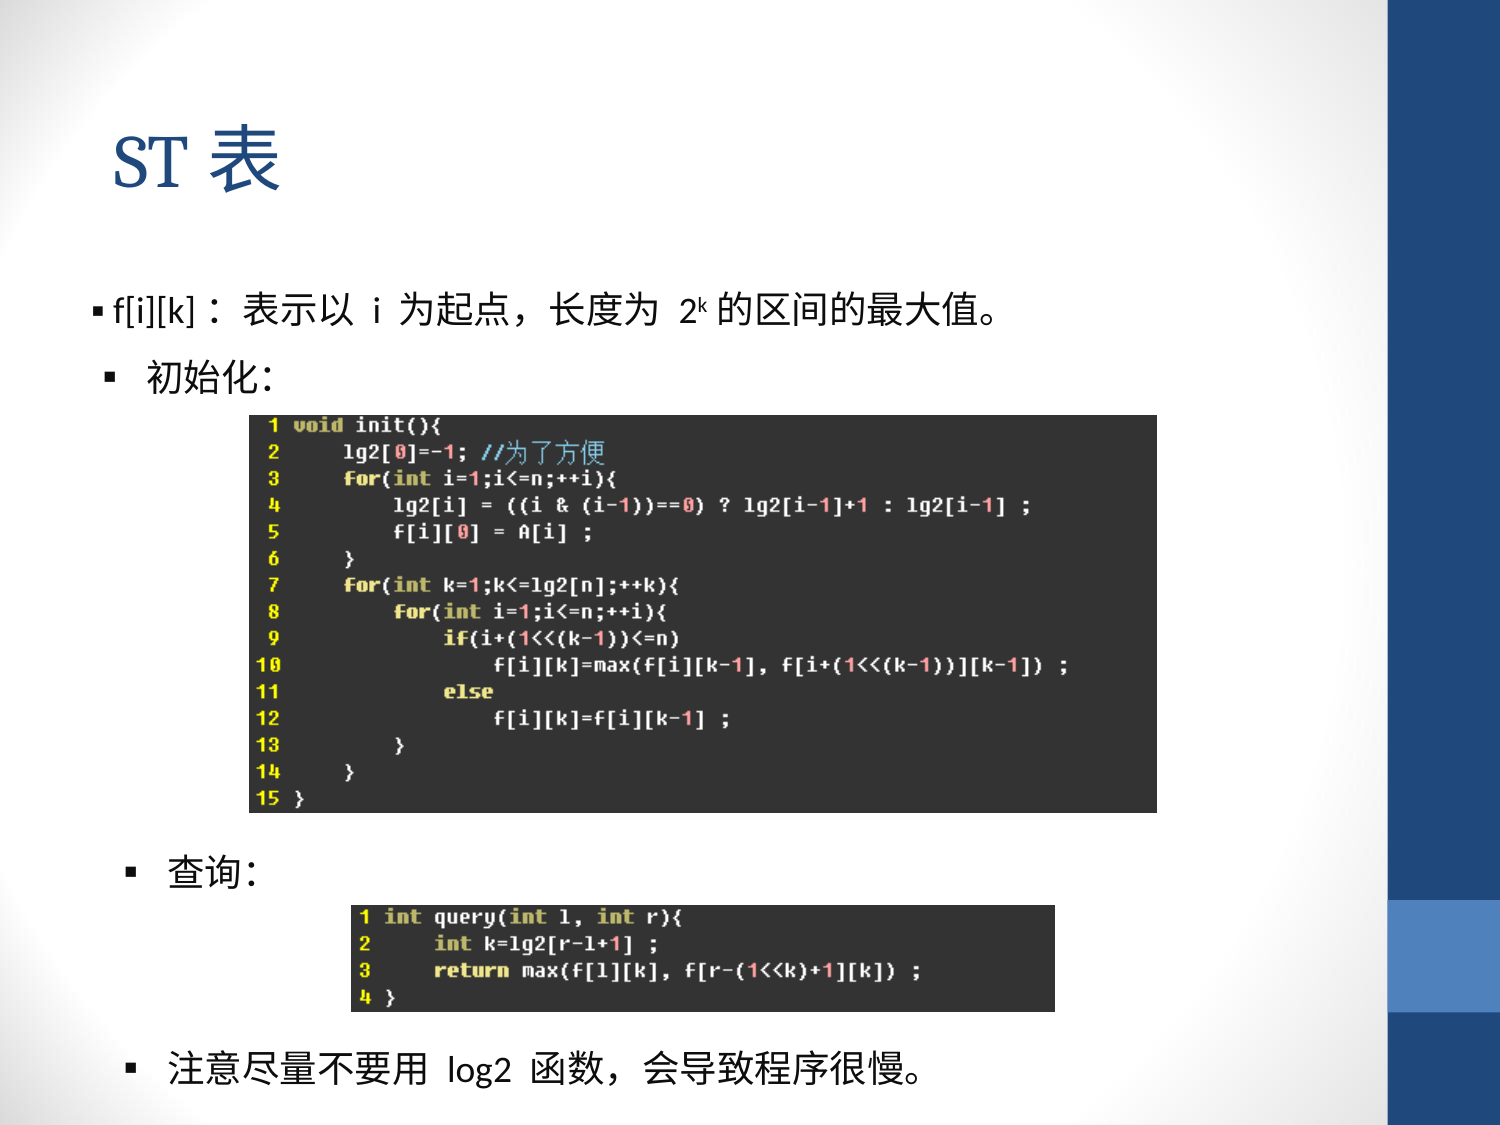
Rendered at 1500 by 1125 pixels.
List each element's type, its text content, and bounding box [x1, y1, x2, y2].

text_box ▪ 注意尽量不要用 log2 函数，会导致程序很慢。 [97, 1038, 1305, 1098]
picture [0, 0, 1387, 1125]
text_box ST表 [99, 105, 1307, 211]
text_box ▪ 初始化： [76, 347, 1284, 407]
text_box ▪ f[i][k]：表示以 i 为起点，长度为 2k的区间的最大值。 [76, 278, 1284, 339]
text_box ▪ 查询： [97, 841, 1305, 902]
